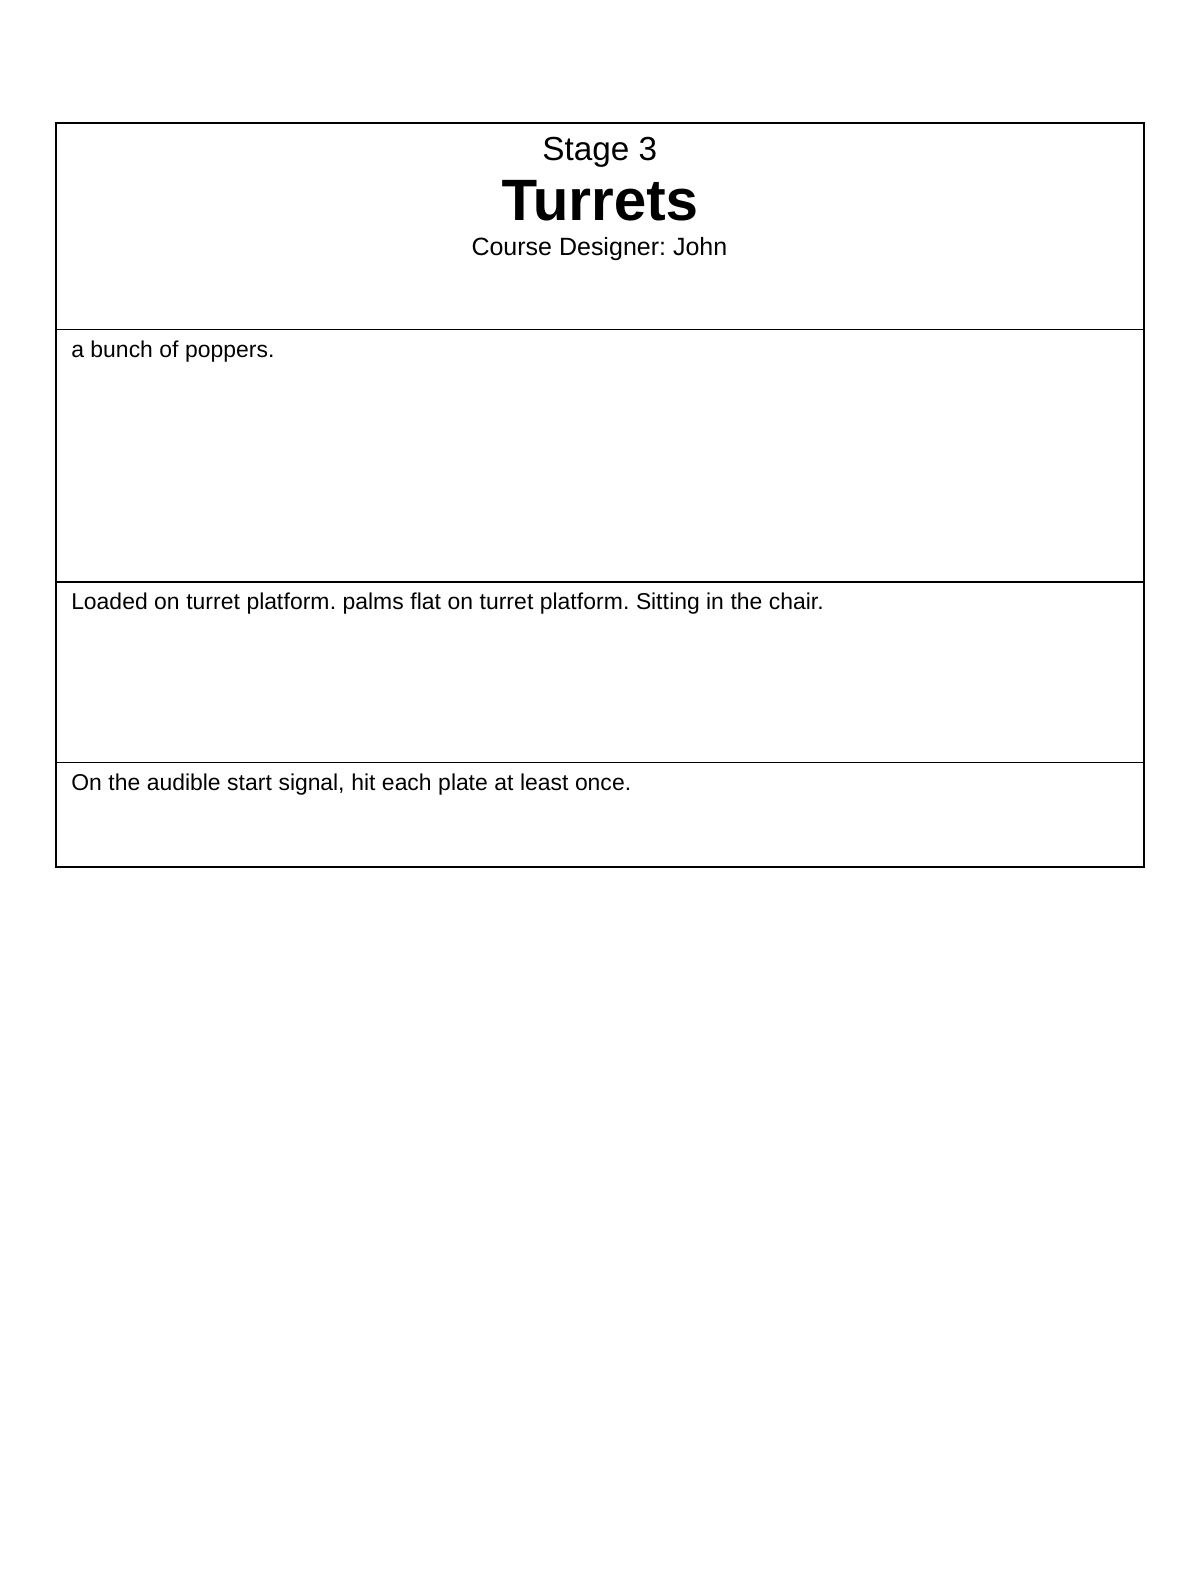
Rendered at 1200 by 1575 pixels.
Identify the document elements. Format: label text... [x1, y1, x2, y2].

table_cell Loaded on turret platform. palms flat on turret platform. Sitting in the chair. [57, 583, 1143, 762]
table_cell On the audible start signal, hit each plate at least once. [57, 763, 1143, 866]
table_cell a bunch of poppers. [57, 330, 1143, 581]
table_header Stage 3 Turrets Course Designer: John [57, 124, 1143, 329]
